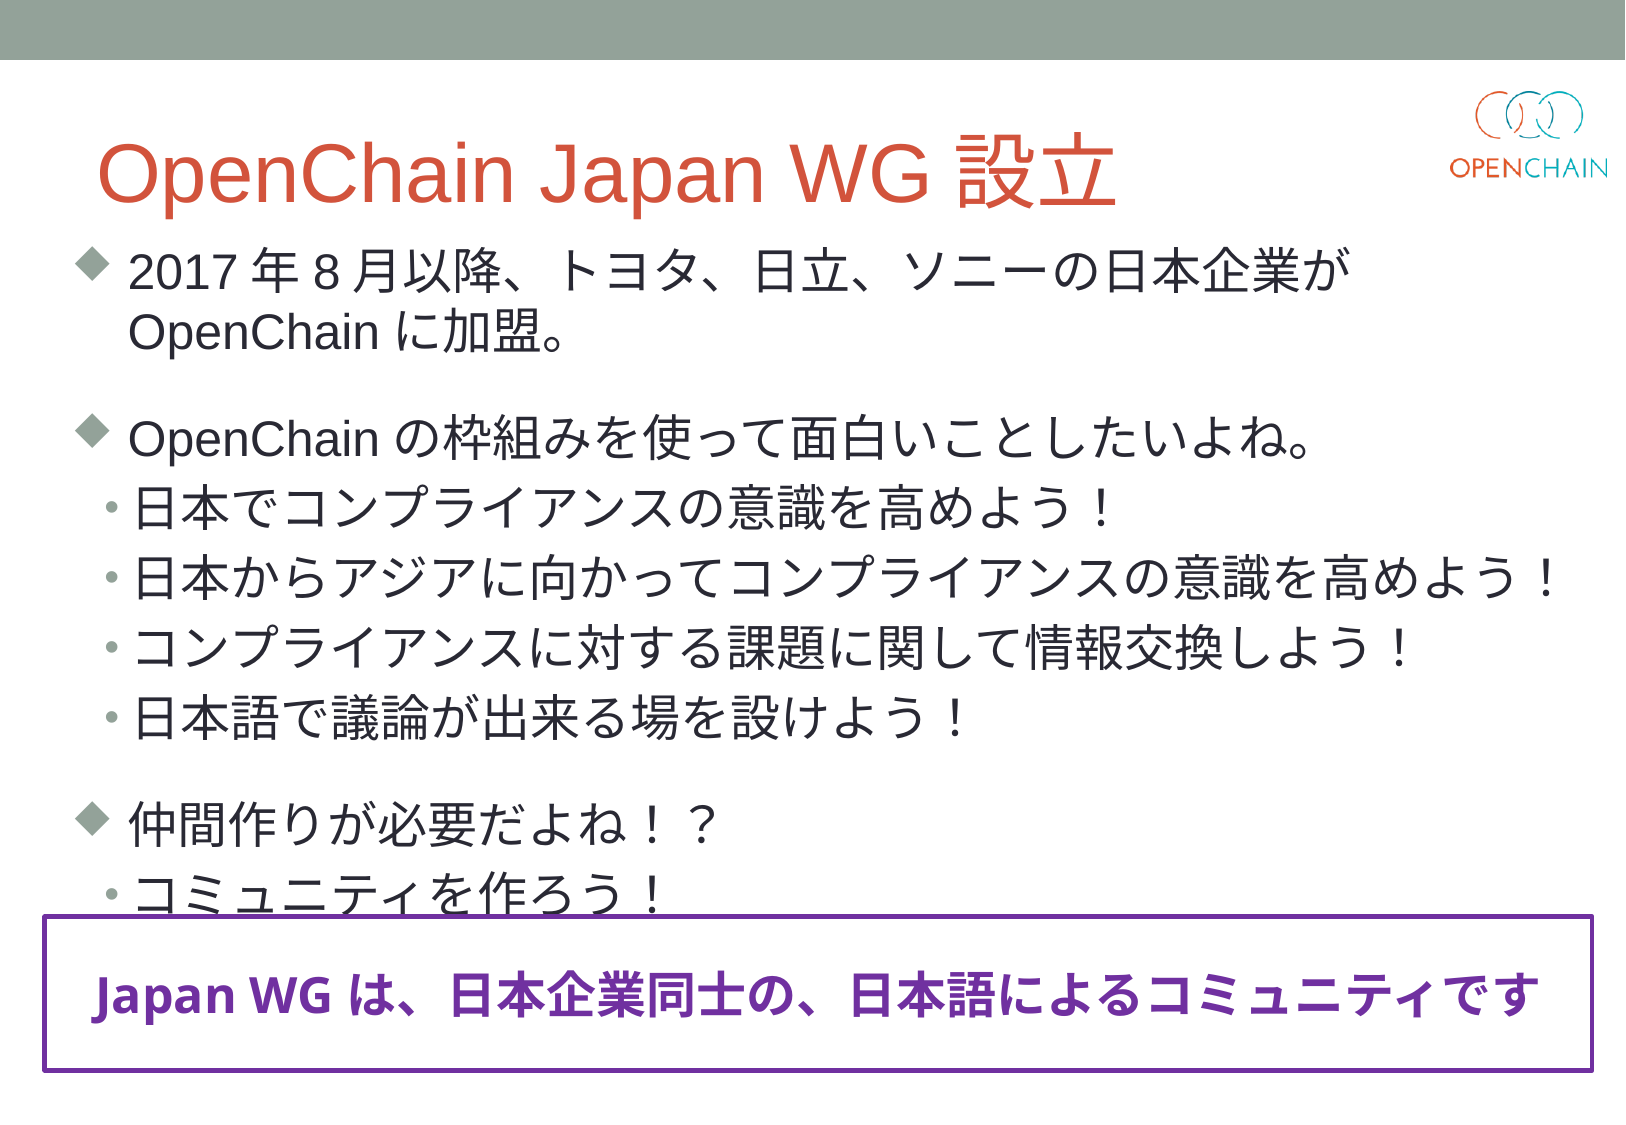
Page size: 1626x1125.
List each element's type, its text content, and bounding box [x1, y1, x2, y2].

text_box Japan WGは、日本企業同士の、日本語によるコミュニティです [44, 916, 1593, 1071]
picture [1544, 91, 1607, 178]
list 2017年8月以降、トヨタ、日立、ソニーの日本企業がOpenChainに加盟。 OpenChainの枠組みを使って面白いことしたいよね。 日本でコンプライアンスの意識を高めよう！ 日本からアジアに向かってコンプライアンスの意識を高めよう！ コンプライアンスに対する課題に関して情報交換しよう！ 日本語で議論が出来る場を設けよう！ 仲間作りが必要だよね！？ コミュニティを作ろう！ [56, 231, 1604, 1071]
title OpenChain Japan WG設立 [81, 87, 1544, 231]
